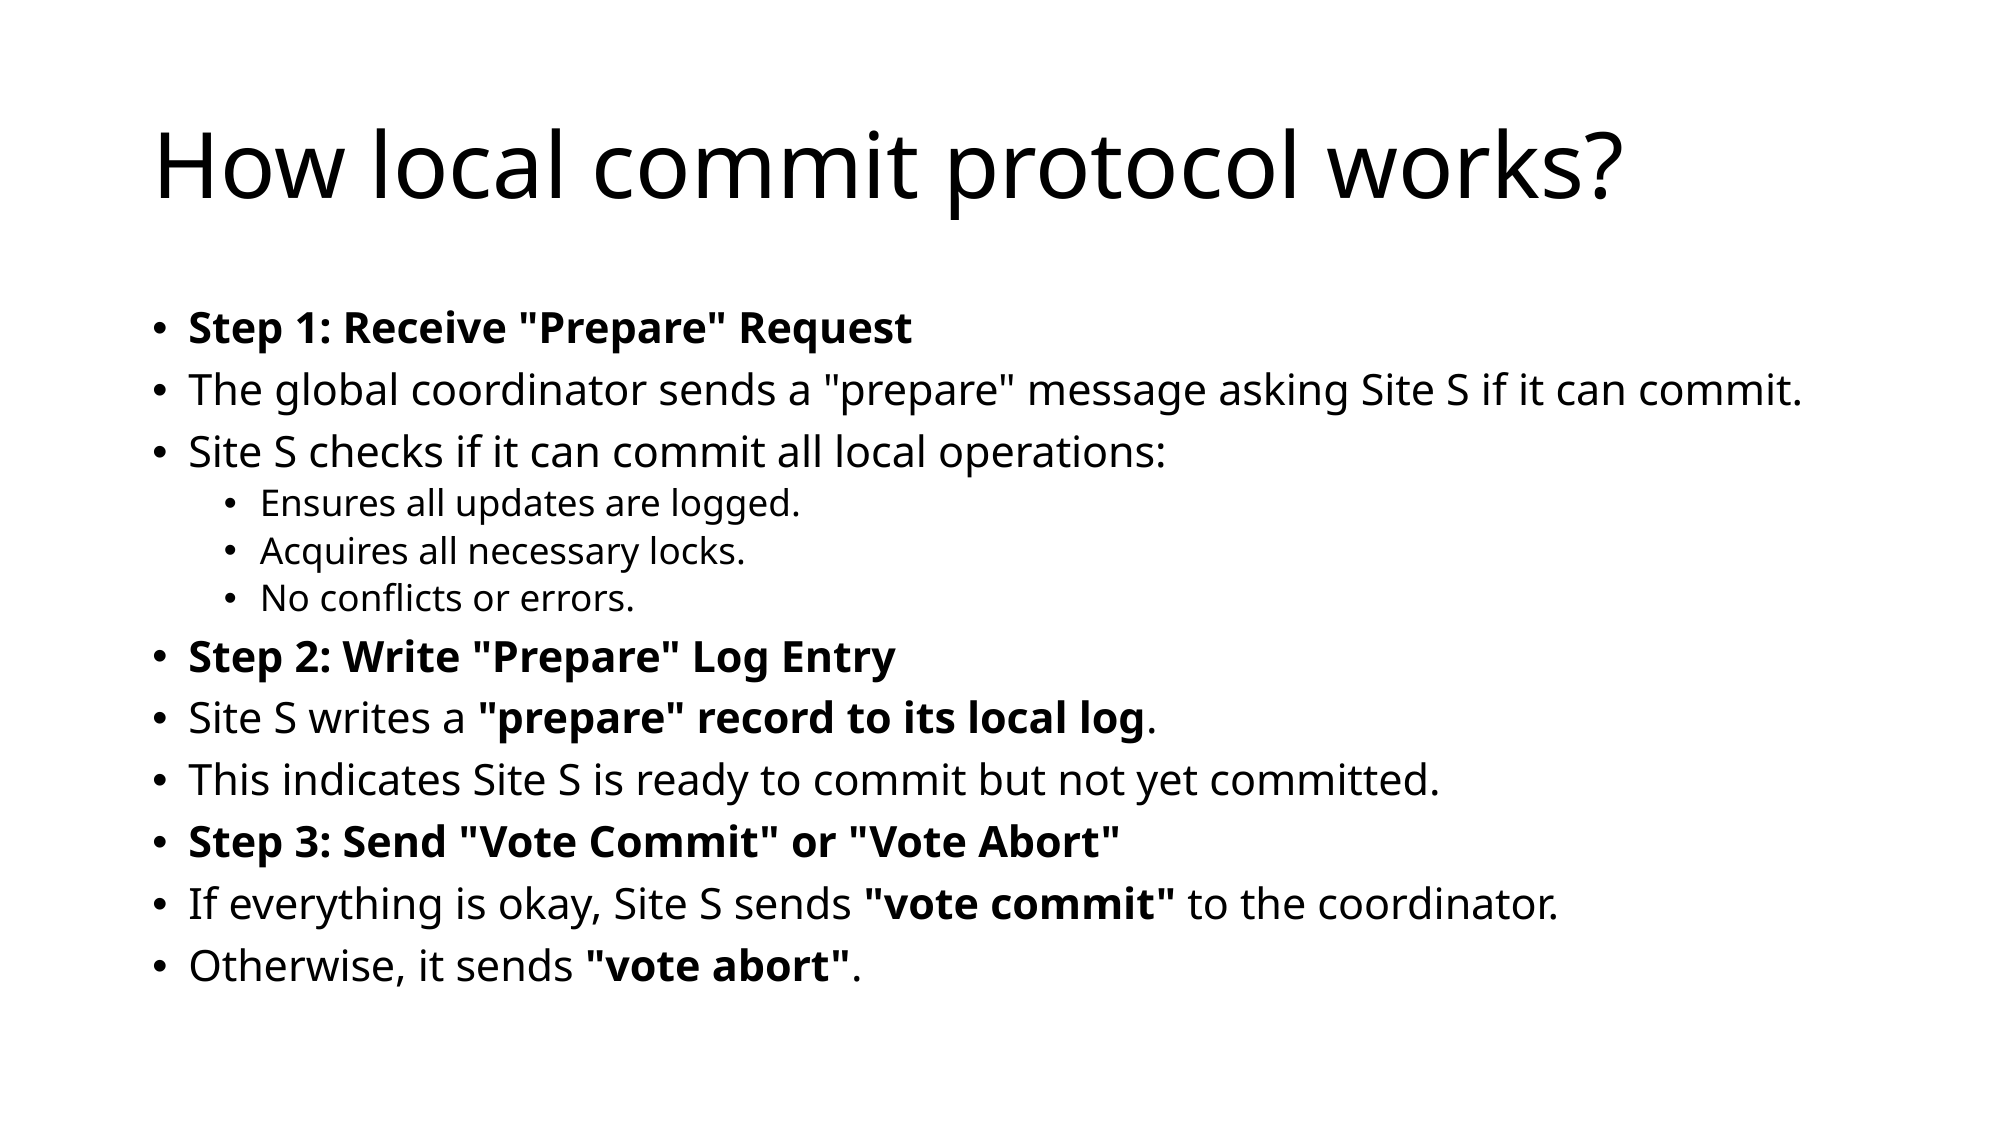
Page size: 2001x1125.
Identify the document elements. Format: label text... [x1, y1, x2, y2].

title How local commit protocol works? [137, 59, 1863, 278]
list Step 1: Receive "Prepare" Request The global coordinator sends a "prepare" message asking Site S if it can commit. Site S checks if it can commit all local operations: Ensures all updates are logged. Acquires all necessary locks. No conflicts or errors. Step 2: Write "Prepare" Log Entry Site S writes a "prepare" record to its local log. This indicates Site S is ready to commit but not yet committed. Step 3: Send "Vote Commit" or "Vote Abort" If everything is okay, Site S sends "vote commit" to the coordinator. Otherwise, it sends "vote abort". [137, 299, 1863, 1014]
